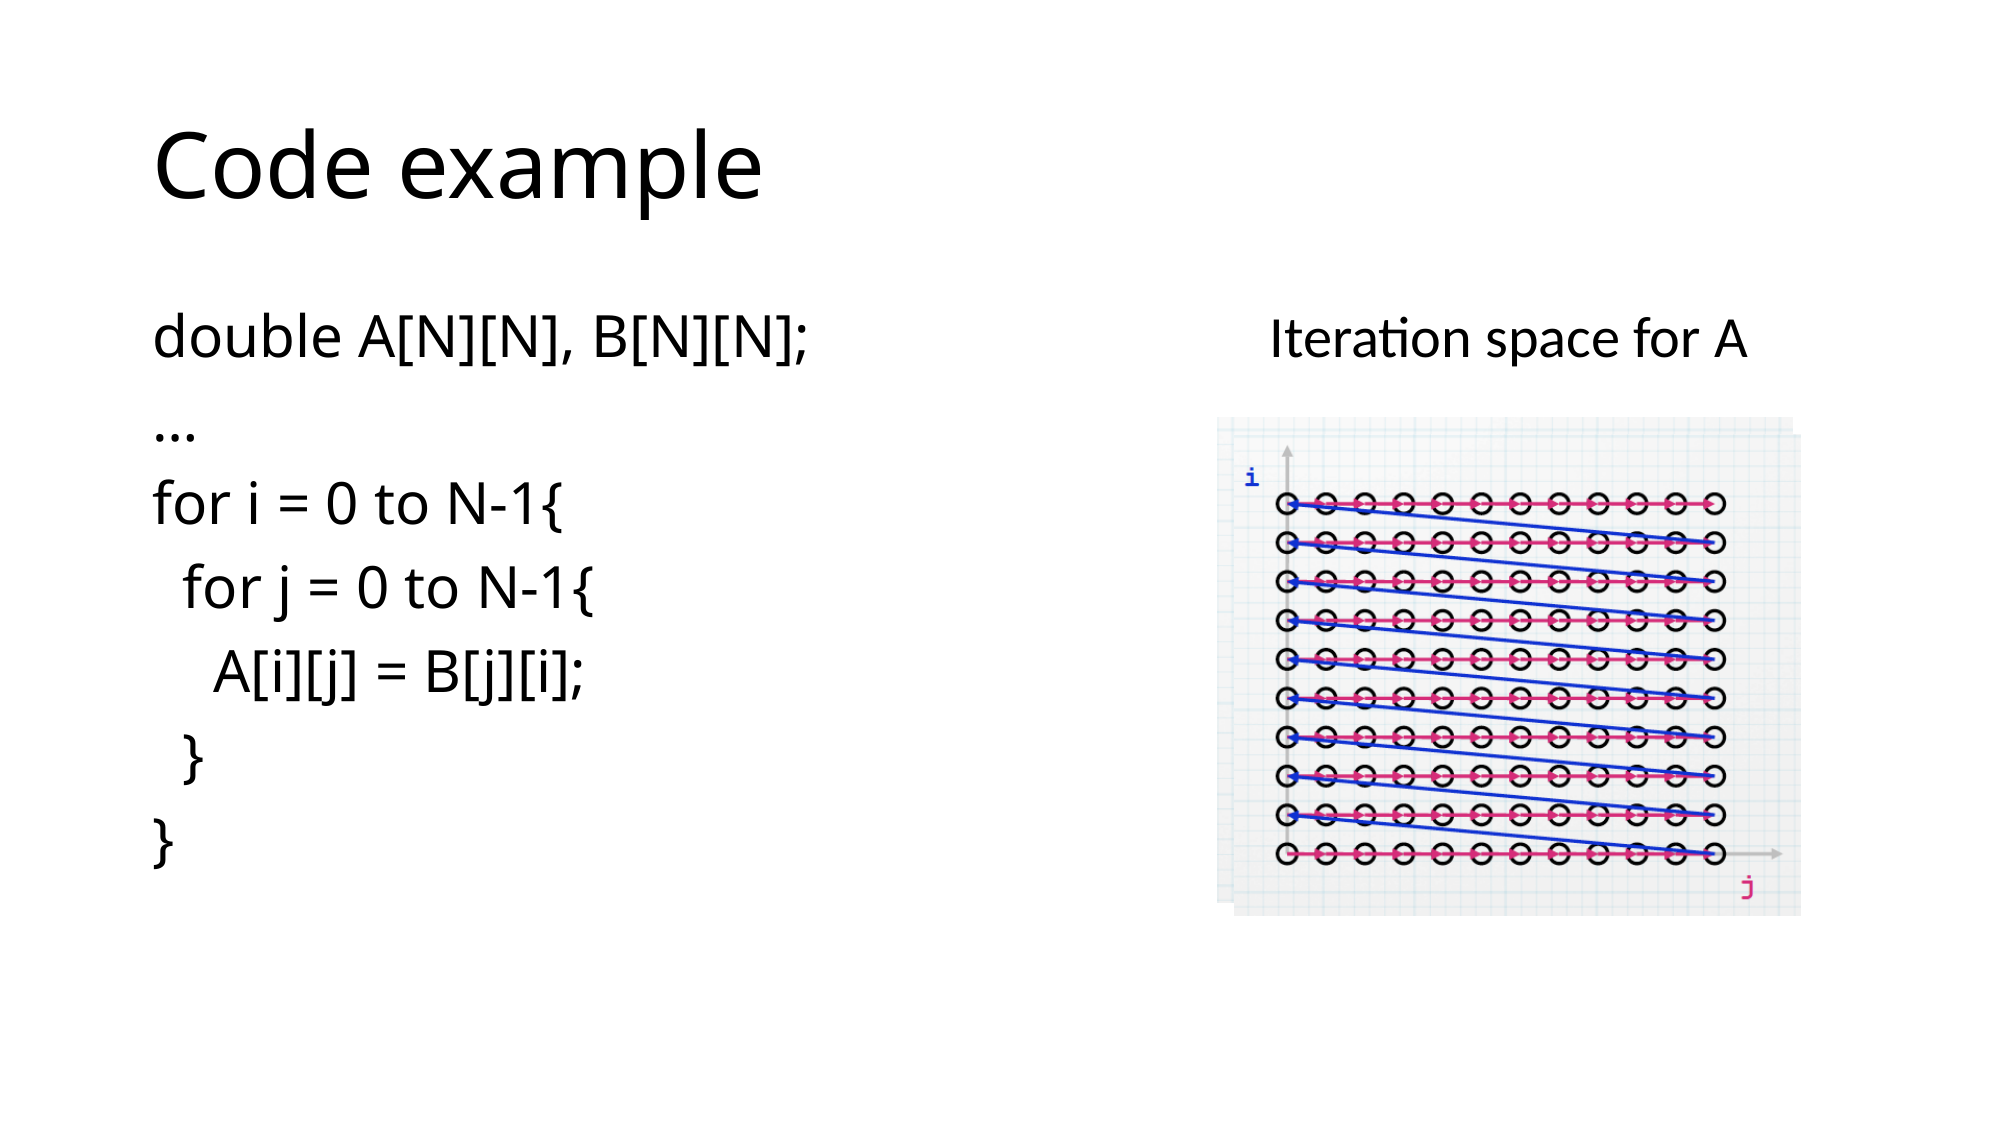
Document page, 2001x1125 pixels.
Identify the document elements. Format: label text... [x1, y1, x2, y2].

list double A[N][N], B[N][N]; … for i = 0 to N-1{ for j = 0 to N-1{ A[i][j] = B[j][i]; } } [137, 299, 859, 1014]
title Code example [137, 59, 1863, 278]
picture [1217, 417, 1801, 916]
text_box Iteration space for A [1254, 292, 1764, 377]
